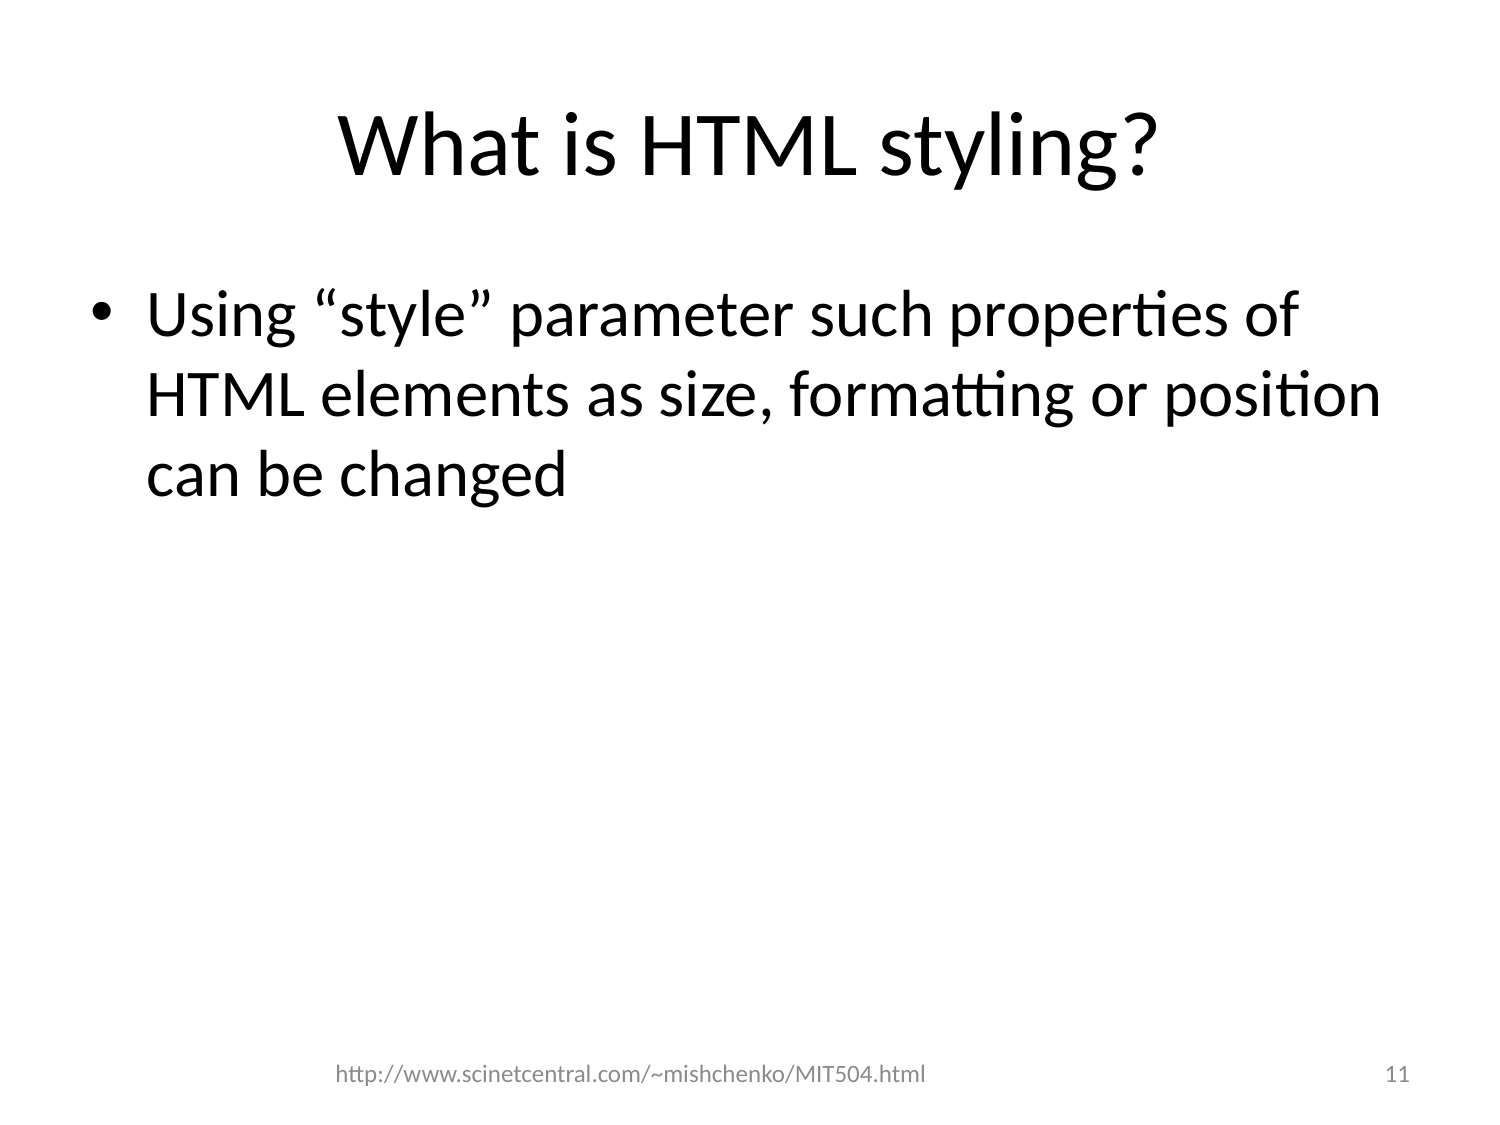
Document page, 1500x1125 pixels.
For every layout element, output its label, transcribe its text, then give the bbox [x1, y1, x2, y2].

footer http://www.scinetcentral.com/~mishchenko/MIT504.html [275, 1042, 988, 1103]
slide_number 11 [1074, 1042, 1425, 1103]
list Using “style” parameter such properties of HTML elements as size, formatting or position can be changed [75, 262, 1425, 1005]
title What is HTML styling? [75, 45, 1425, 233]
